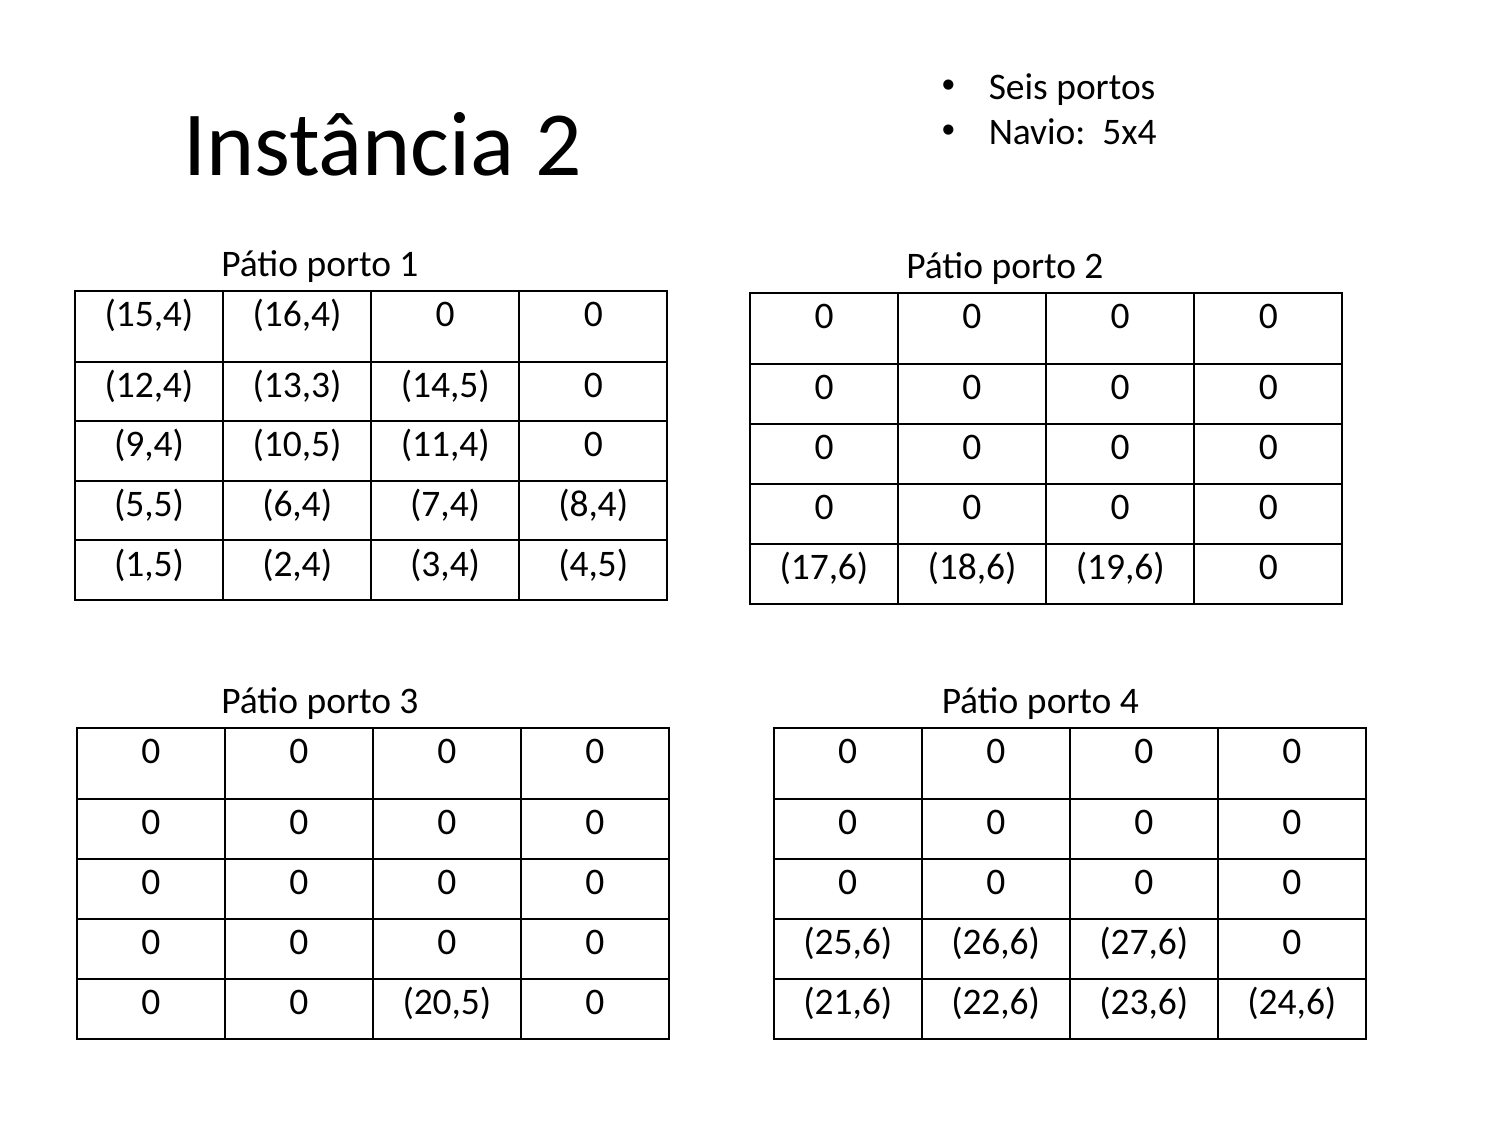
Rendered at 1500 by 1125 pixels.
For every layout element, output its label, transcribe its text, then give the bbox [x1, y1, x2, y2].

table_cell 0 [78, 920, 224, 978]
table_cell 0 [1195, 545, 1341, 603]
table_cell 0 [1219, 860, 1365, 918]
text_box Pátio porto 2 [891, 233, 1247, 294]
table_cell 0 [78, 860, 224, 918]
table_cell (24,6) [1219, 980, 1365, 1038]
table_header 0 [1219, 729, 1365, 798]
table_cell 0 [226, 920, 372, 978]
table_cell 0 [899, 365, 1045, 423]
table_cell 0 [520, 363, 666, 420]
table_cell 0 [775, 800, 921, 858]
table_cell (21,6) [775, 980, 921, 1038]
table_cell 0 [1071, 860, 1217, 918]
table_cell 0 [520, 422, 666, 480]
table_cell (5,5) [76, 482, 222, 539]
table_cell (23,6) [1071, 980, 1217, 1038]
table_cell 0 [1219, 800, 1365, 858]
table_cell (11,4) [372, 422, 518, 480]
table_header 0 [520, 292, 666, 361]
table_cell 0 [1047, 425, 1193, 483]
table_cell (13,3) [224, 363, 370, 420]
table_cell 0 [78, 800, 224, 858]
table_cell 0 [226, 980, 372, 1038]
table_cell 0 [775, 860, 921, 918]
table_header 0 [226, 729, 372, 798]
text_box Seis portos Navio: 5x4 [927, 54, 1329, 160]
table_cell (12,4) [76, 363, 222, 420]
table_cell (6,4) [224, 482, 370, 539]
table_cell 0 [899, 485, 1045, 543]
table_cell 0 [522, 860, 668, 918]
table_cell (20,5) [374, 980, 520, 1038]
table_cell 0 [899, 425, 1045, 483]
table_cell 0 [1047, 365, 1193, 423]
table_header 0 [78, 729, 224, 798]
table_cell 0 [522, 920, 668, 978]
table_cell (18,6) [899, 545, 1045, 603]
table_cell 0 [1195, 365, 1341, 423]
table_cell 0 [374, 920, 520, 978]
table_cell (19,6) [1047, 545, 1193, 603]
table_cell 0 [1195, 485, 1341, 543]
table_cell 0 [226, 860, 372, 918]
table_cell 0 [522, 800, 668, 858]
text_box Pátio porto 3 [206, 668, 561, 729]
table_cell (4,5) [520, 541, 666, 599]
table_header (16,4) [224, 292, 370, 361]
table_cell 0 [1219, 920, 1365, 978]
table_cell (2,4) [224, 541, 370, 599]
table_cell 0 [226, 800, 372, 858]
table_cell 0 [751, 365, 897, 423]
table_cell 0 [374, 860, 520, 918]
table_header 0 [751, 294, 897, 363]
text_box Pátio porto 4 [927, 668, 1282, 729]
table_cell (3,4) [372, 541, 518, 599]
table_cell (9,4) [76, 422, 222, 480]
table_cell (22,6) [923, 980, 1069, 1038]
table_cell 0 [522, 980, 668, 1038]
title Instância 2 [75, 45, 691, 233]
table_cell 0 [923, 800, 1069, 858]
table_header 0 [923, 729, 1069, 798]
table_cell 0 [751, 485, 897, 543]
table_cell (25,6) [775, 920, 921, 978]
table_cell 0 [1195, 425, 1341, 483]
table_header (15,4) [76, 292, 222, 361]
table_header 0 [1071, 729, 1217, 798]
table_header 0 [374, 729, 520, 798]
text_box Pátio porto 1 [206, 231, 561, 292]
table_cell 0 [78, 980, 224, 1038]
table_cell 0 [1071, 800, 1217, 858]
table_cell (7,4) [372, 482, 518, 539]
table_cell (27,6) [1071, 920, 1217, 978]
table_cell (10,5) [224, 422, 370, 480]
table_header 0 [899, 294, 1045, 363]
table_header 0 [522, 729, 668, 798]
table_header 0 [775, 729, 921, 798]
table_cell 0 [923, 860, 1069, 918]
table_cell 0 [374, 800, 520, 858]
table_cell (14,5) [372, 363, 518, 420]
table_header 0 [372, 292, 518, 361]
table_header 0 [1195, 294, 1341, 363]
table_cell 0 [751, 425, 897, 483]
table_cell (17,6) [751, 545, 897, 603]
table_cell (1,5) [76, 541, 222, 599]
table_cell (26,6) [923, 920, 1069, 978]
table_header 0 [1047, 294, 1193, 363]
table_cell 0 [1047, 485, 1193, 543]
table_cell (8,4) [520, 482, 666, 539]
